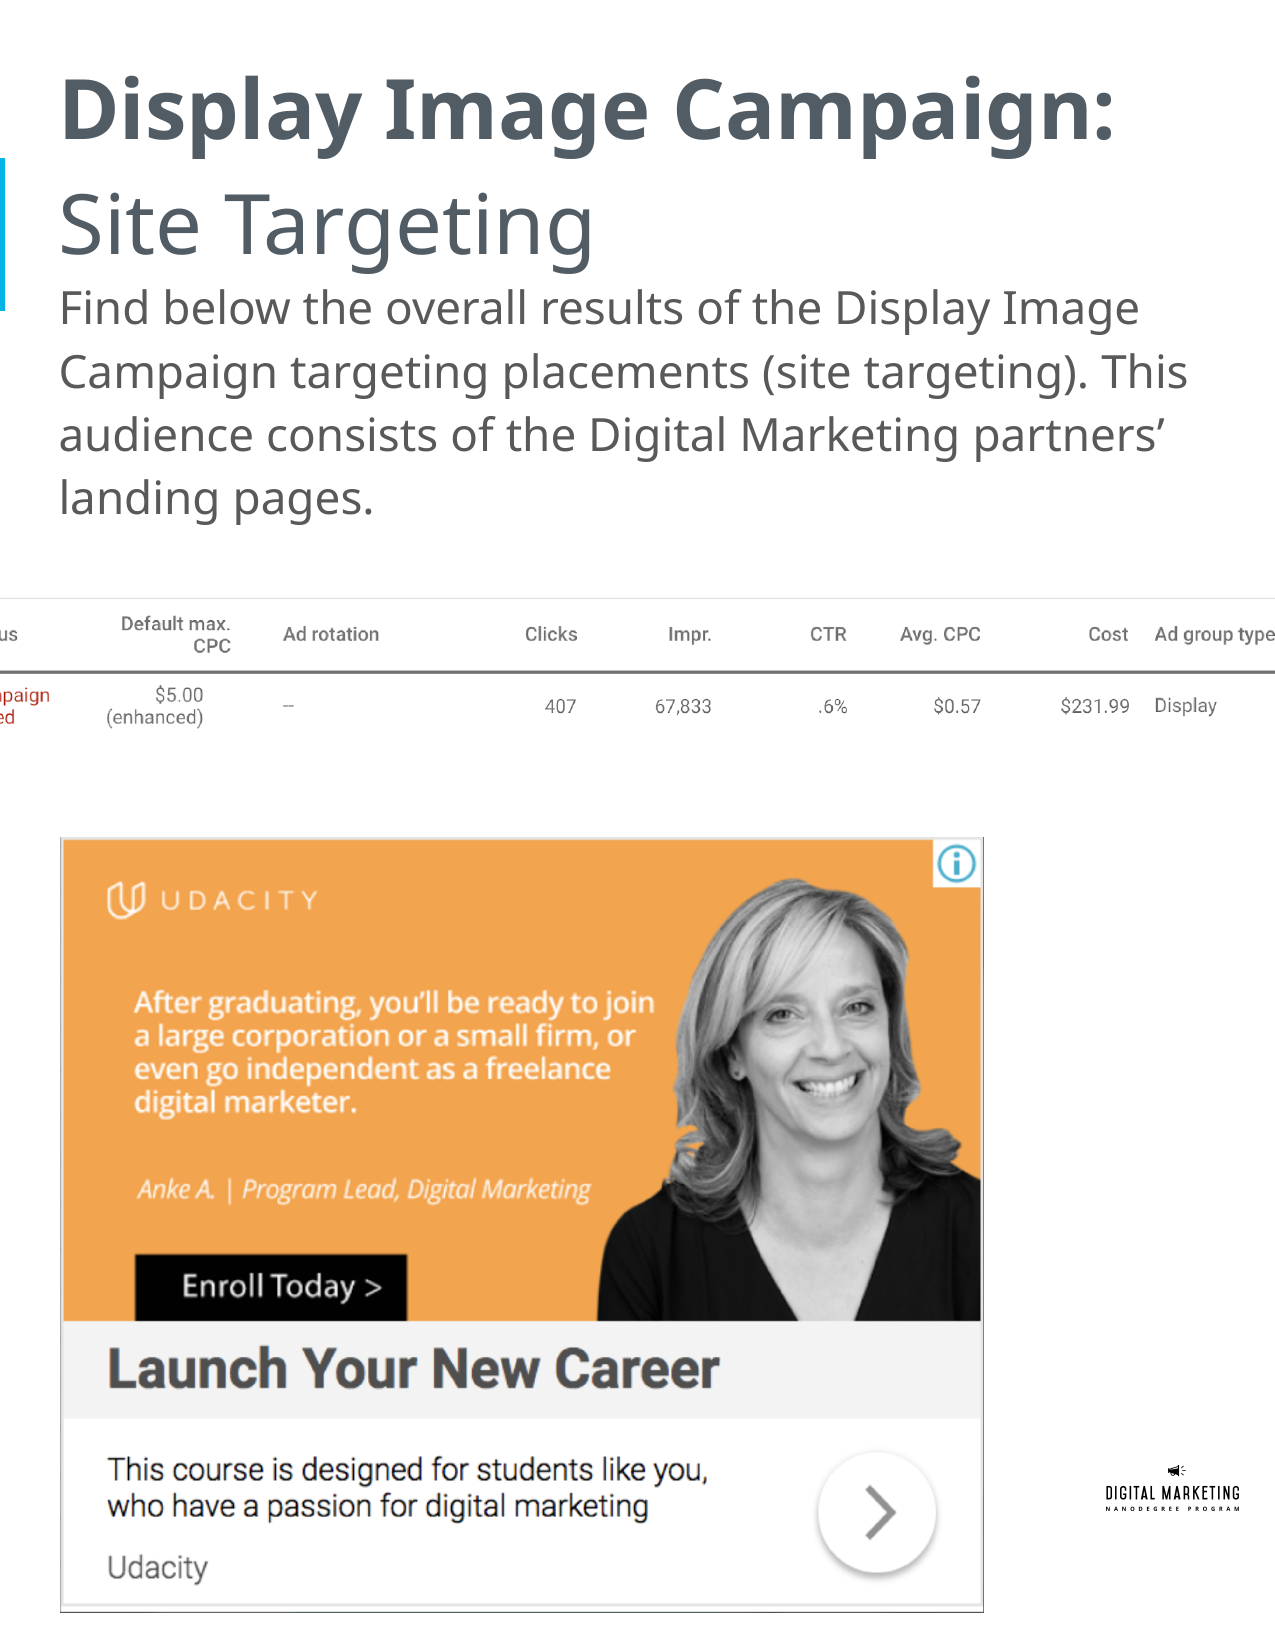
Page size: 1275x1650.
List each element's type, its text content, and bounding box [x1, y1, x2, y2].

picture [0, 596, 1275, 737]
picture [60, 837, 985, 1613]
picture [1106, 1465, 1239, 1511]
title Display Image Campaign: Site Targeting Find below the overall results of the Display Image Campaign targeting placements (site targeting). This audience consists of the Digital Marketing partners’ landing pages. [43, 25, 1232, 210]
